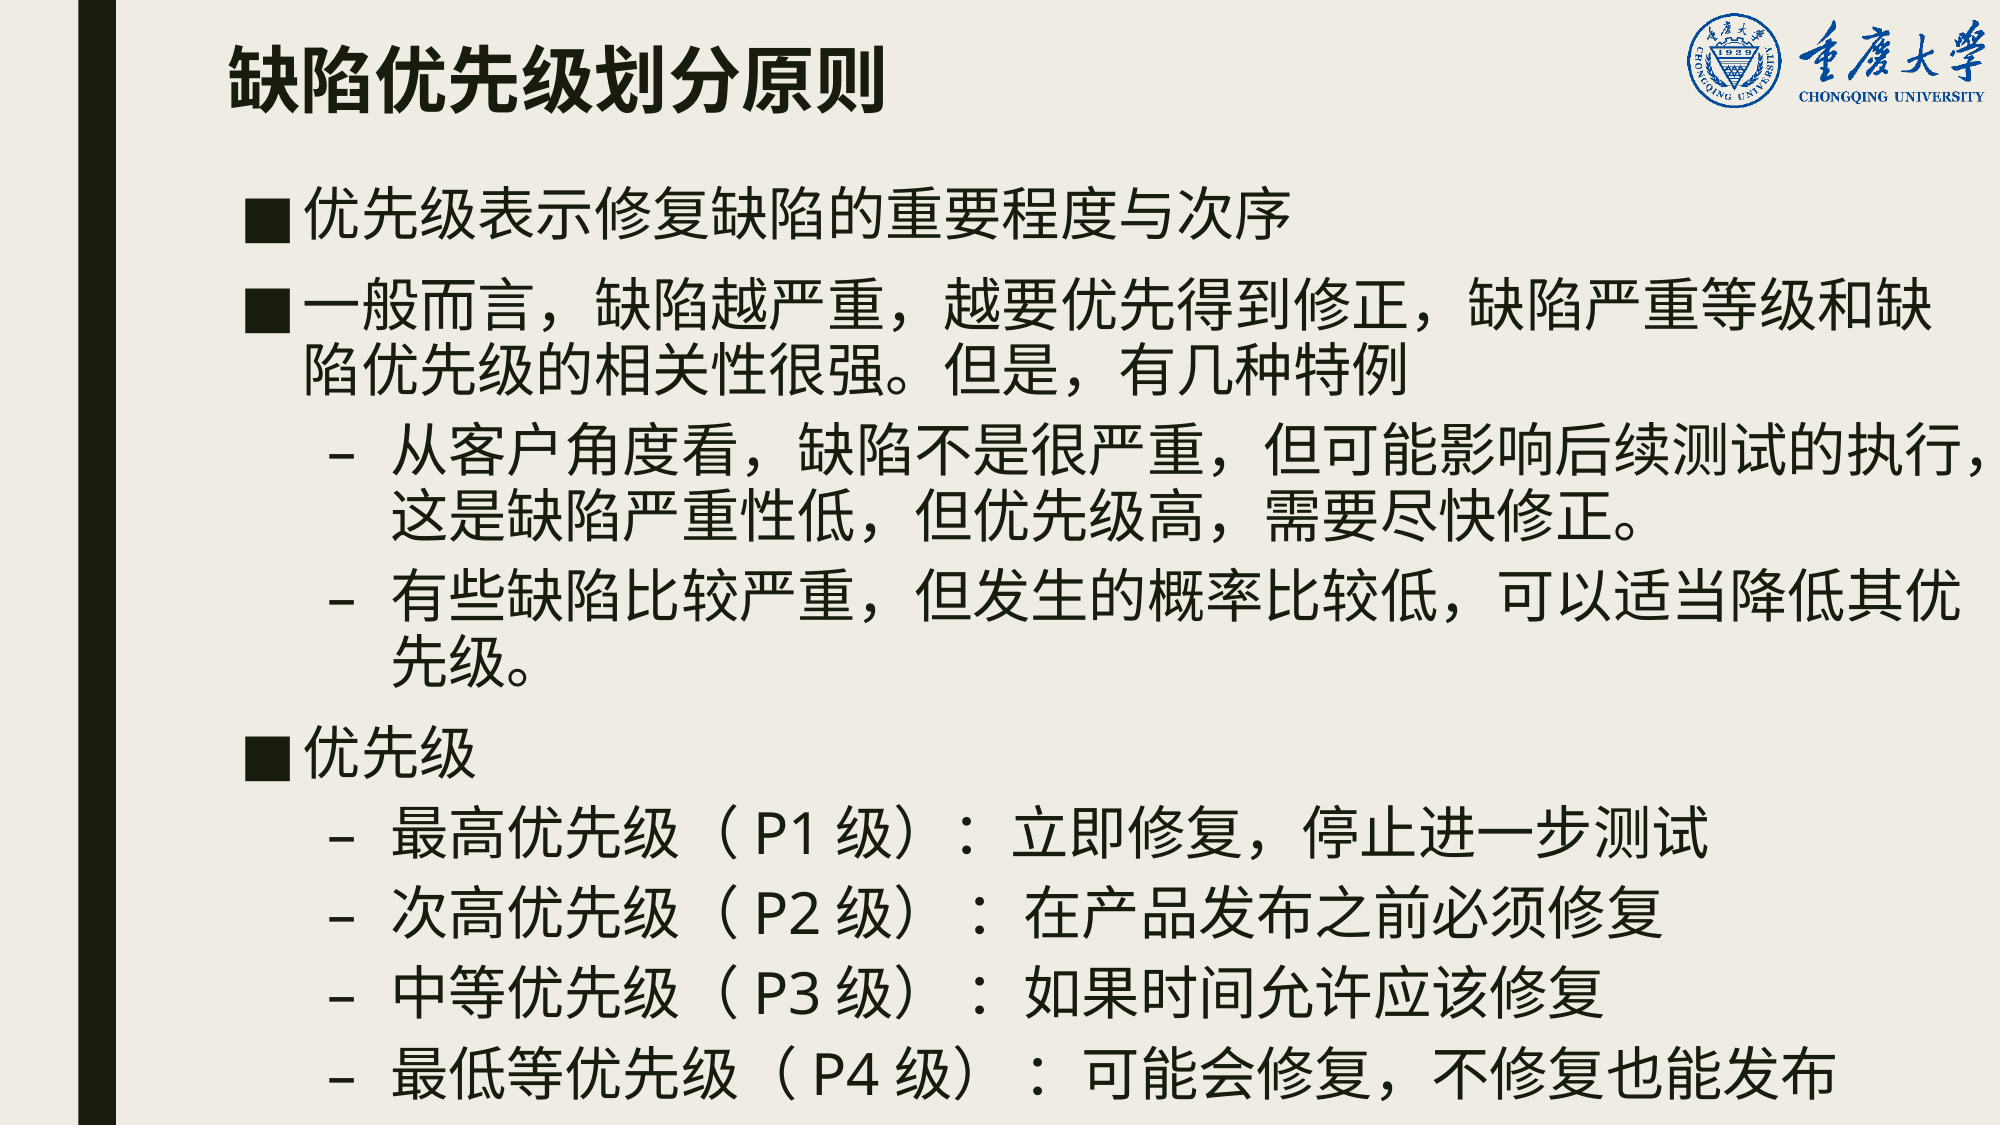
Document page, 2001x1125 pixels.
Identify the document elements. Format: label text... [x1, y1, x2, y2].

list 优先级表示修复缺陷的重要程度与次序 一般而言，缺陷越严重，越要优先得到修正，缺陷严重等级和缺陷优先级的相关性很强。但是，有几种特例 从客户角度看，缺陷不是很严重，但可能影响后续测试的执行，这是缺陷严重性低，但优先级高，需要尽快修正。 有些缺陷比较严重，但发生的概率比较低，可以适当降低其优先级。 优先级 最高优先级（P1级）：立即修复，停止进一步测试 次高优先级（P2级） ：在产品发布之前必须修复 中等优先级（P3级） ：如果时间允许应该修复 最低等优先级（P4级） ：可能会修复，不修复也能发布 [225, 175, 2000, 1125]
title 缺陷优先级划分原则 [212, 37, 1788, 132]
picture [1687, 13, 1985, 108]
